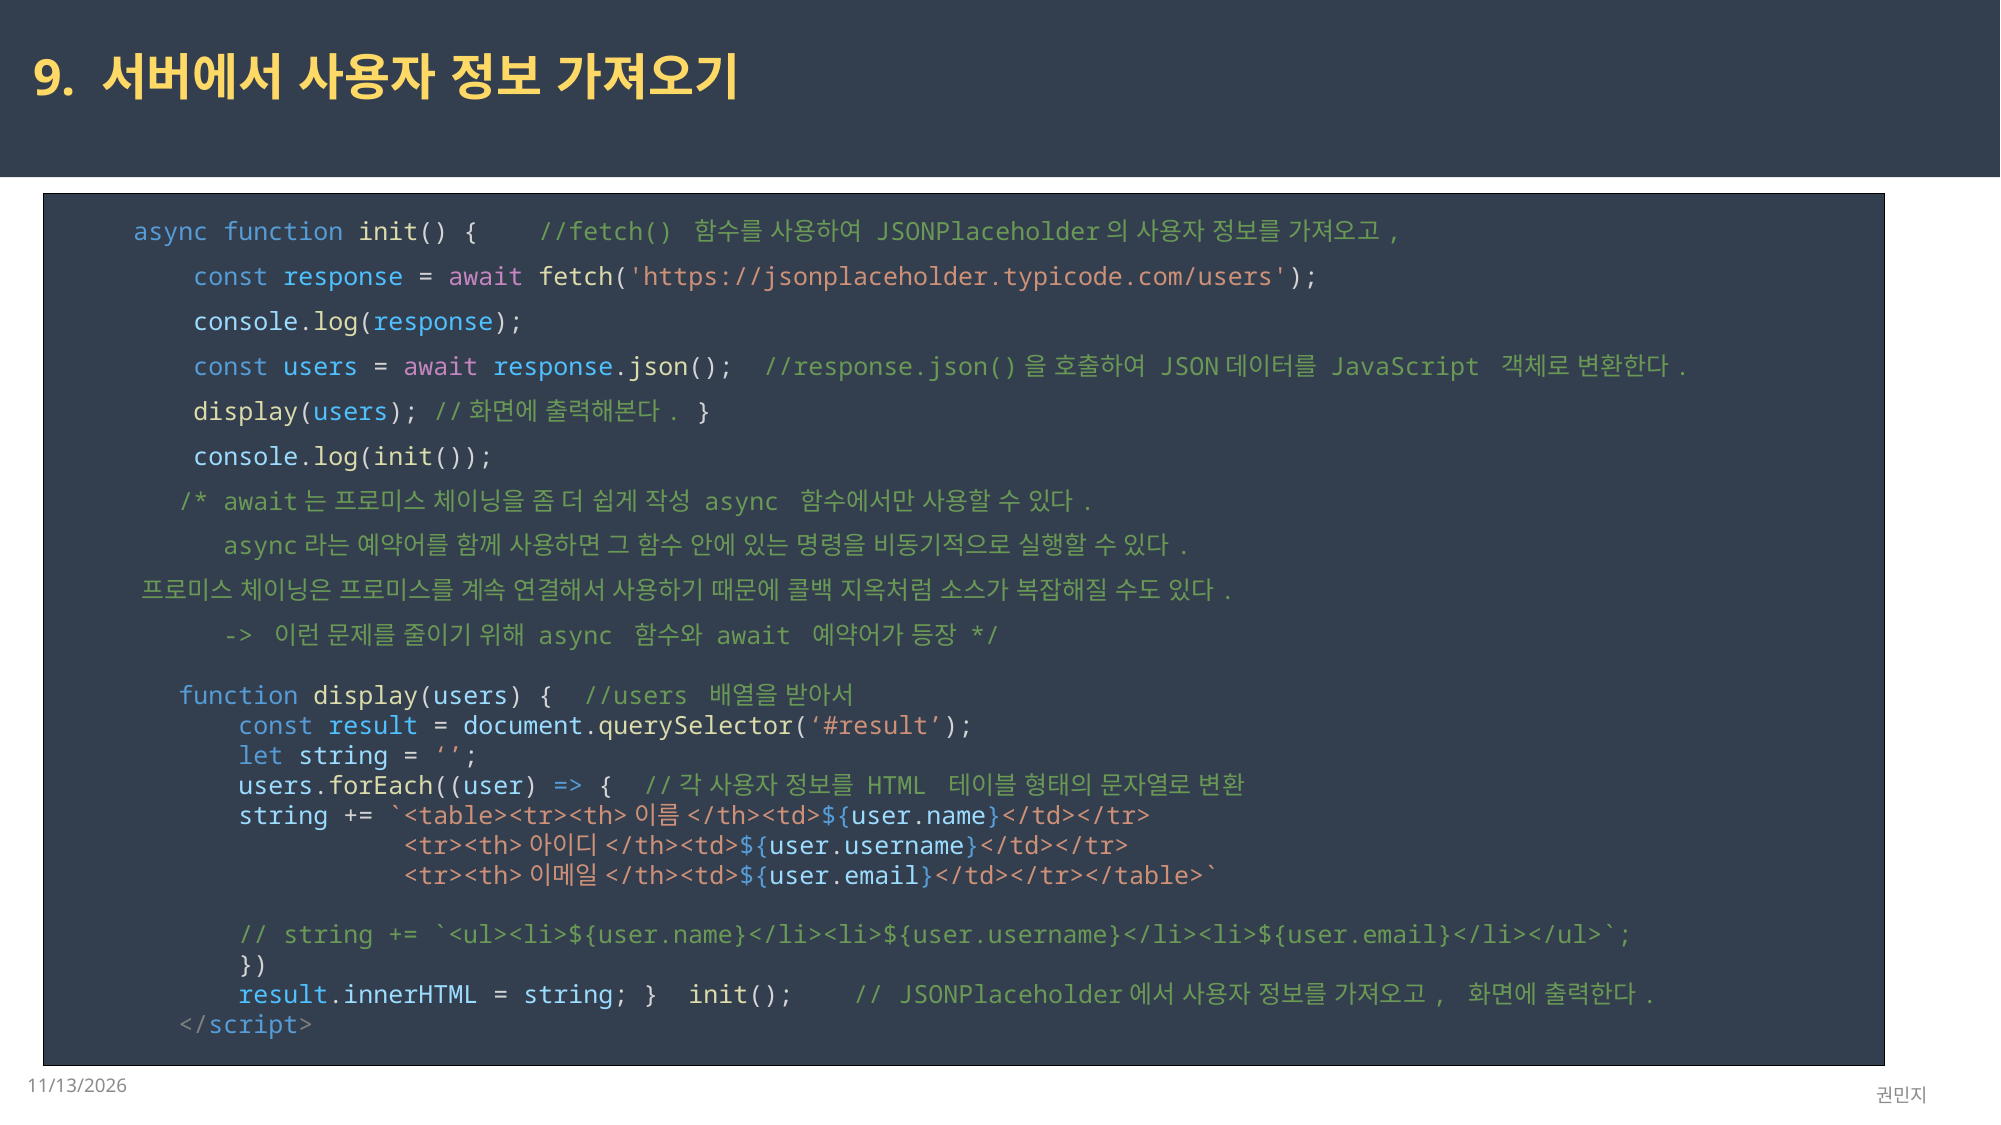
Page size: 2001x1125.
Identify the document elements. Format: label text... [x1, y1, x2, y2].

footer 권민지 [1805, 1065, 1999, 1125]
text_box 9. 서버에서 사용자 정보 가져오기 [18, 38, 1985, 113]
text_box async function init() { //fetch() 함수를 사용하여 JSONPlaceholder의 사용자 정보를 가져오고, const response = await fetch('https://jsonplaceholder.typicode.com/users'); console.log(response); const users = await response.json(); //response.json()을 호출하여 JSON데이터를 JavaScript 객체로 변환한다. display(users); //화면에 출력해본다. } console.log(init()); /* await는 프로미스 체이닝을 좀 더 쉽게 작성 async 함수에서만 사용할 수 있다. async라는 예약어를 함께 사용하면 그 함수 안에 있는 명령을 비동기적으로 실행할 수 있다. 프로미스 체이닝은 프로미스를 계속 연결해서 사용하기 때문에 콜백 지옥처럼 소스가 복잡해질 수도 있다. -> 이런 문제를 줄이기 위해 async 함수와 await 예약어가 등장 */ function display(users) { //users 배열을 받아서 const result = document.querySelector(‘#result’); let string = ‘’; users.forEach((user) => { //각 사용자 정보를 HTML 테이블 형태의 문자열로 변환 string += `<table><tr><th>이름</th><td>${user.name}</td></tr> <tr><th>아이디</th><td>${user.username}</td></tr> <tr><th>이메일</th><td>${user.email}</td></tr></table>` // string += `<ul><li>${user.name}</li><li>${user.username}</li><li>${user.email}</li></ul>`; }) result.innerHTML = string; } init(); // JSONPlaceholder에서 사용자 정보를 가져오고, 화면에 출력한다. </script> [43, 193, 1885, 1066]
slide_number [12, 1056, 462, 1117]
text_box [0, 0, 2000, 178]
